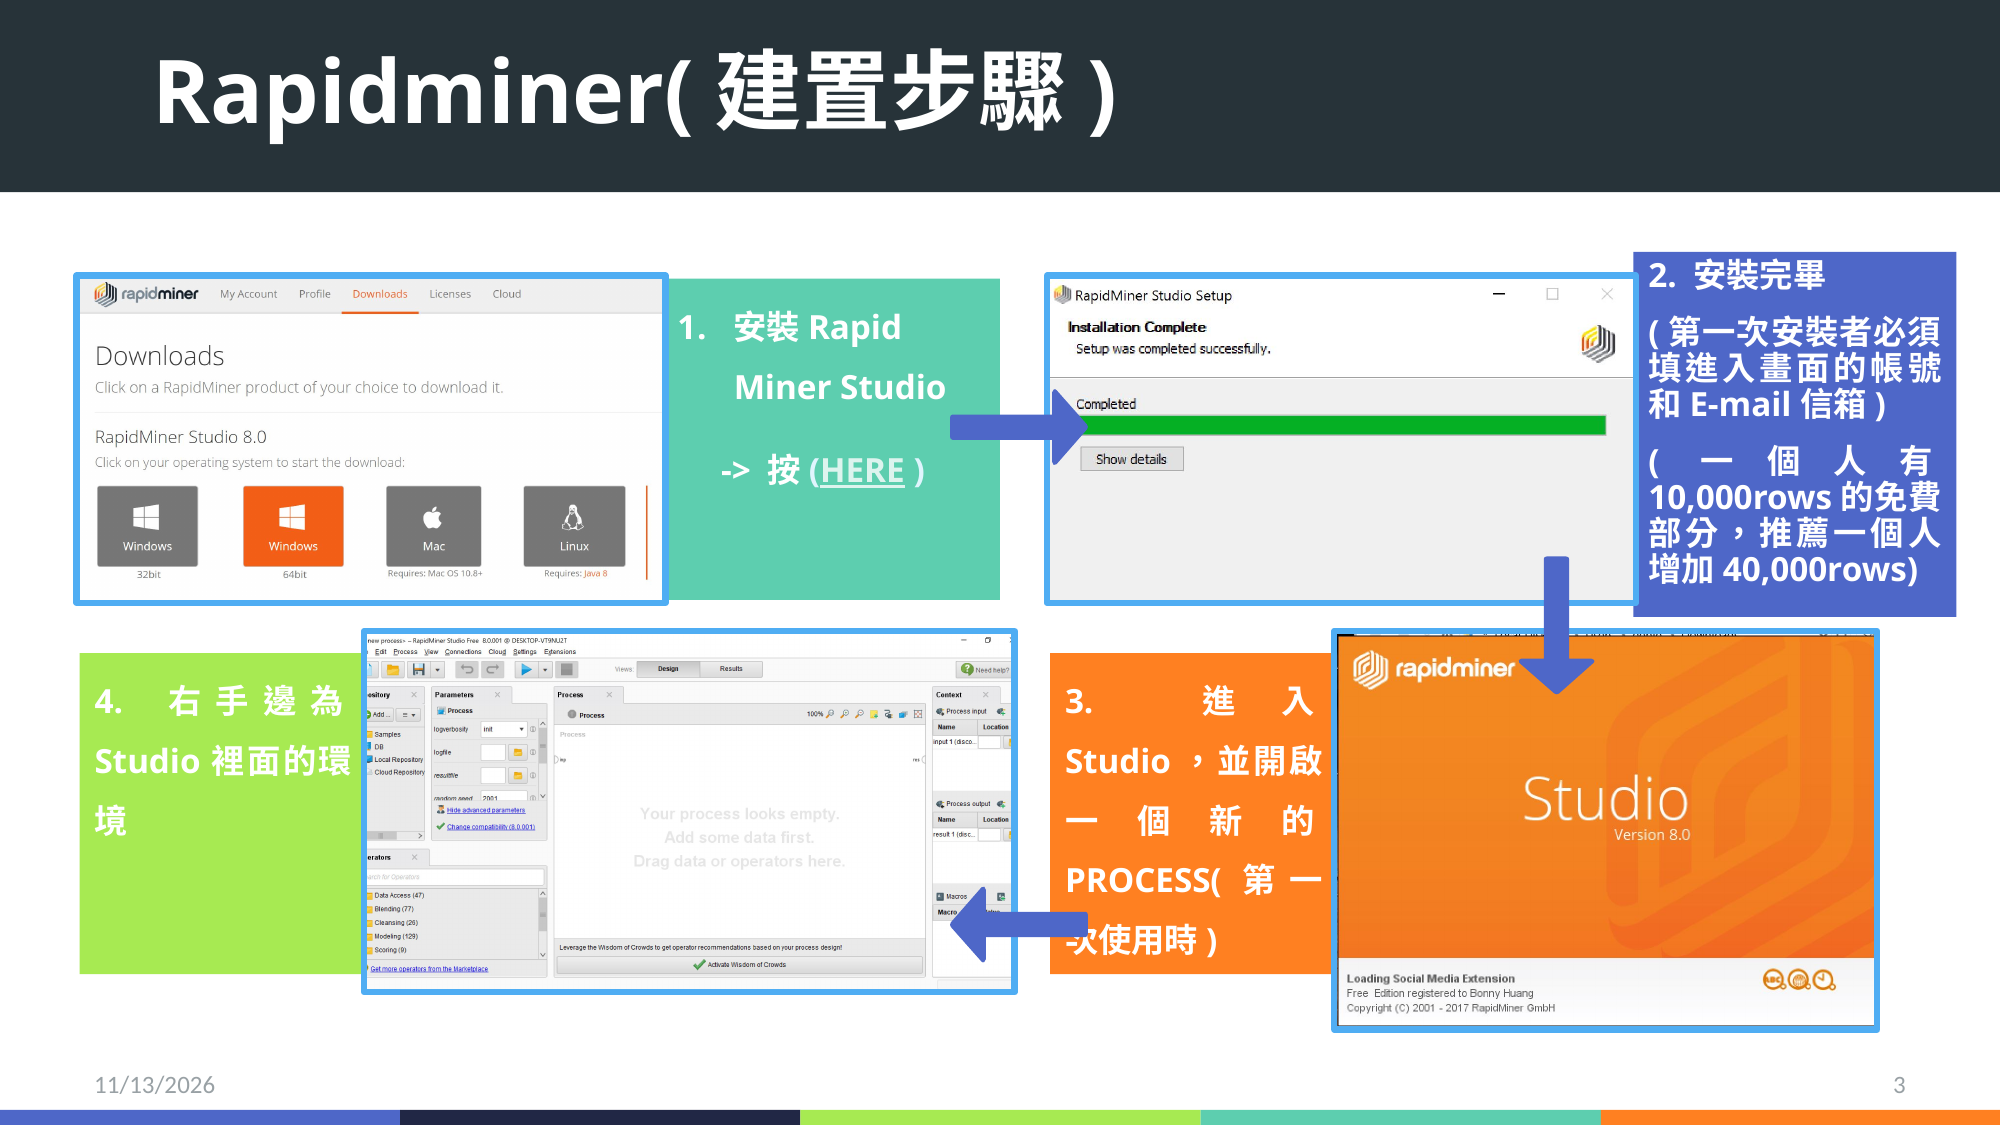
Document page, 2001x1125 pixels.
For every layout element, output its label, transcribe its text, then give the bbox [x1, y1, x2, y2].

list 2. 安裝完畢 (第一次安裝者必須填進入畫面的帳號和E-mail信箱) (一個人有10,000rows的免費部分，推薦一個人增加40,000rows) [1633, 251, 1957, 617]
picture [1049, 278, 1633, 600]
list 安裝Rapid Miner Studio -> 按(HERE ) [669, 278, 1000, 600]
list 3. 進入Studio，並開啟一個新的PROCESS(第一次使用時) [1050, 653, 1331, 975]
picture [367, 634, 1012, 990]
text_box [1542, 600, 1571, 634]
picture [79, 278, 663, 600]
text_box [948, 413, 1049, 441]
title Rapidminer(建置步驟) [137, 40, 1863, 151]
picture [1337, 634, 1875, 1027]
slide_number 3 [1470, 1060, 1921, 1107]
text_box [1012, 910, 1089, 939]
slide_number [79, 1060, 530, 1107]
list 4. 右手邊為Studio裡面的環境 [79, 653, 361, 975]
